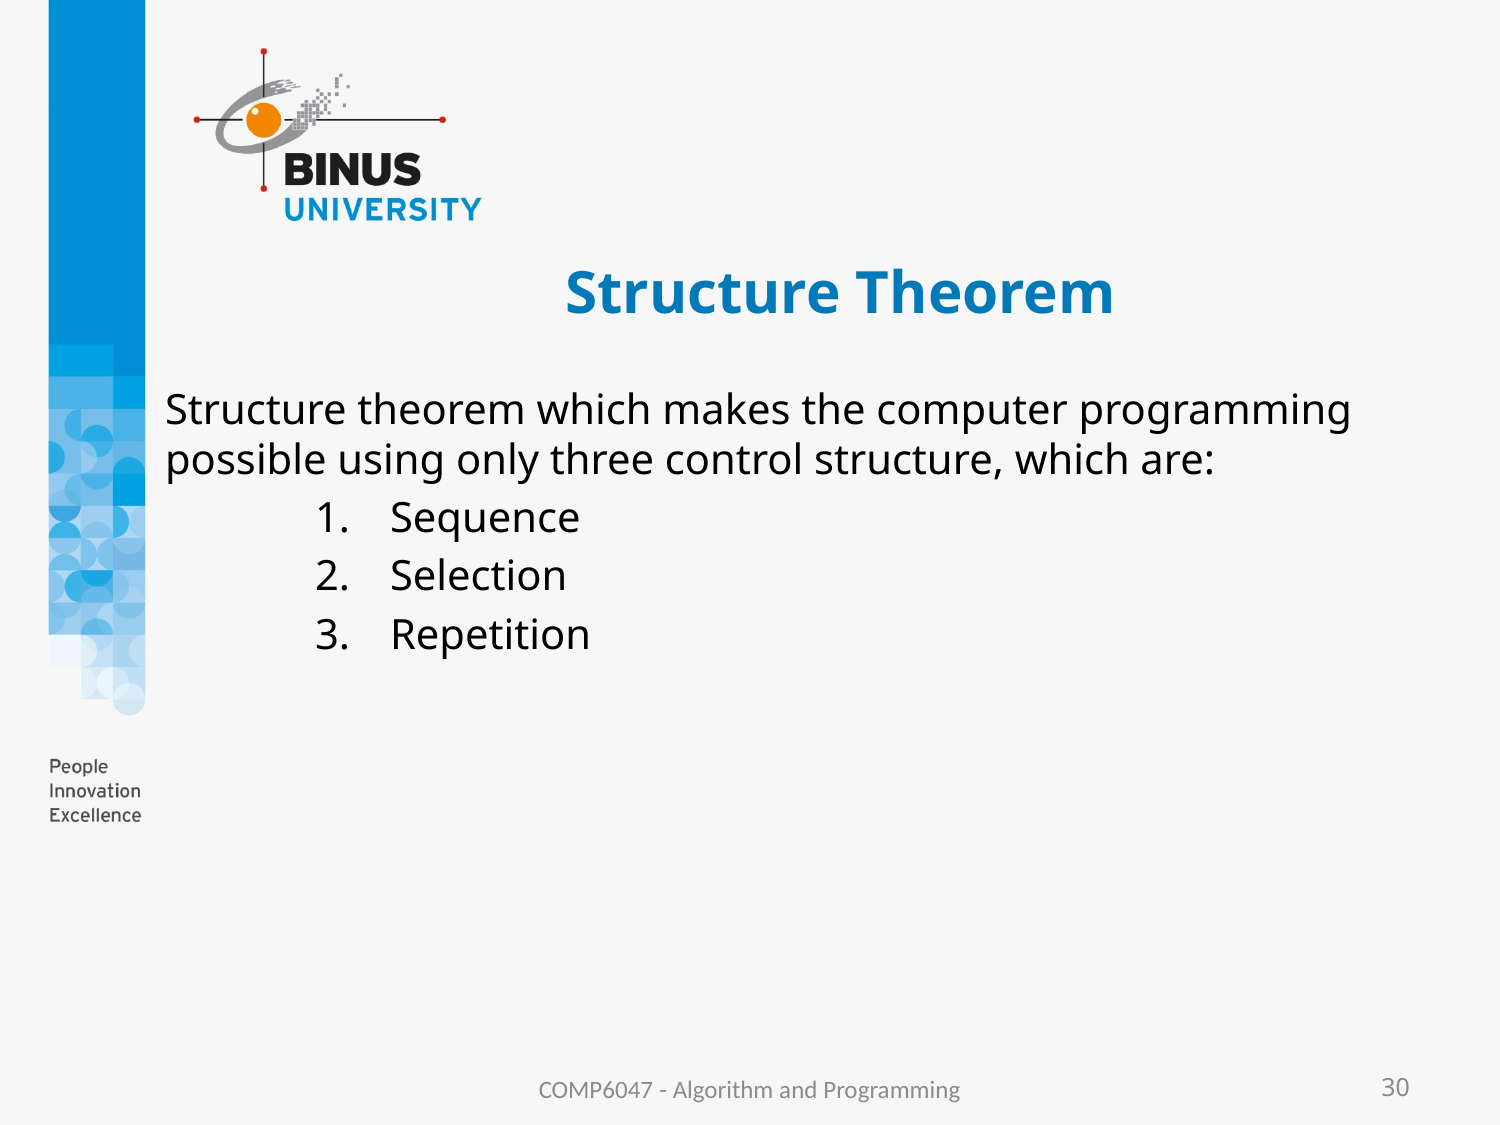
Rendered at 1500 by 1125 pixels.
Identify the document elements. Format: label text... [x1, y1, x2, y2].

picture [0, 0, 1500, 845]
list Structure theorem which makes the computer programming possible using only three control structure, which are: Sequence Selection Repetition [150, 375, 1438, 986]
title Structure Theorem [287, 224, 1409, 355]
footer COMP6047 - Algorithm and Programming [512, 1058, 988, 1119]
slide_number 30 [1074, 1058, 1425, 1119]
